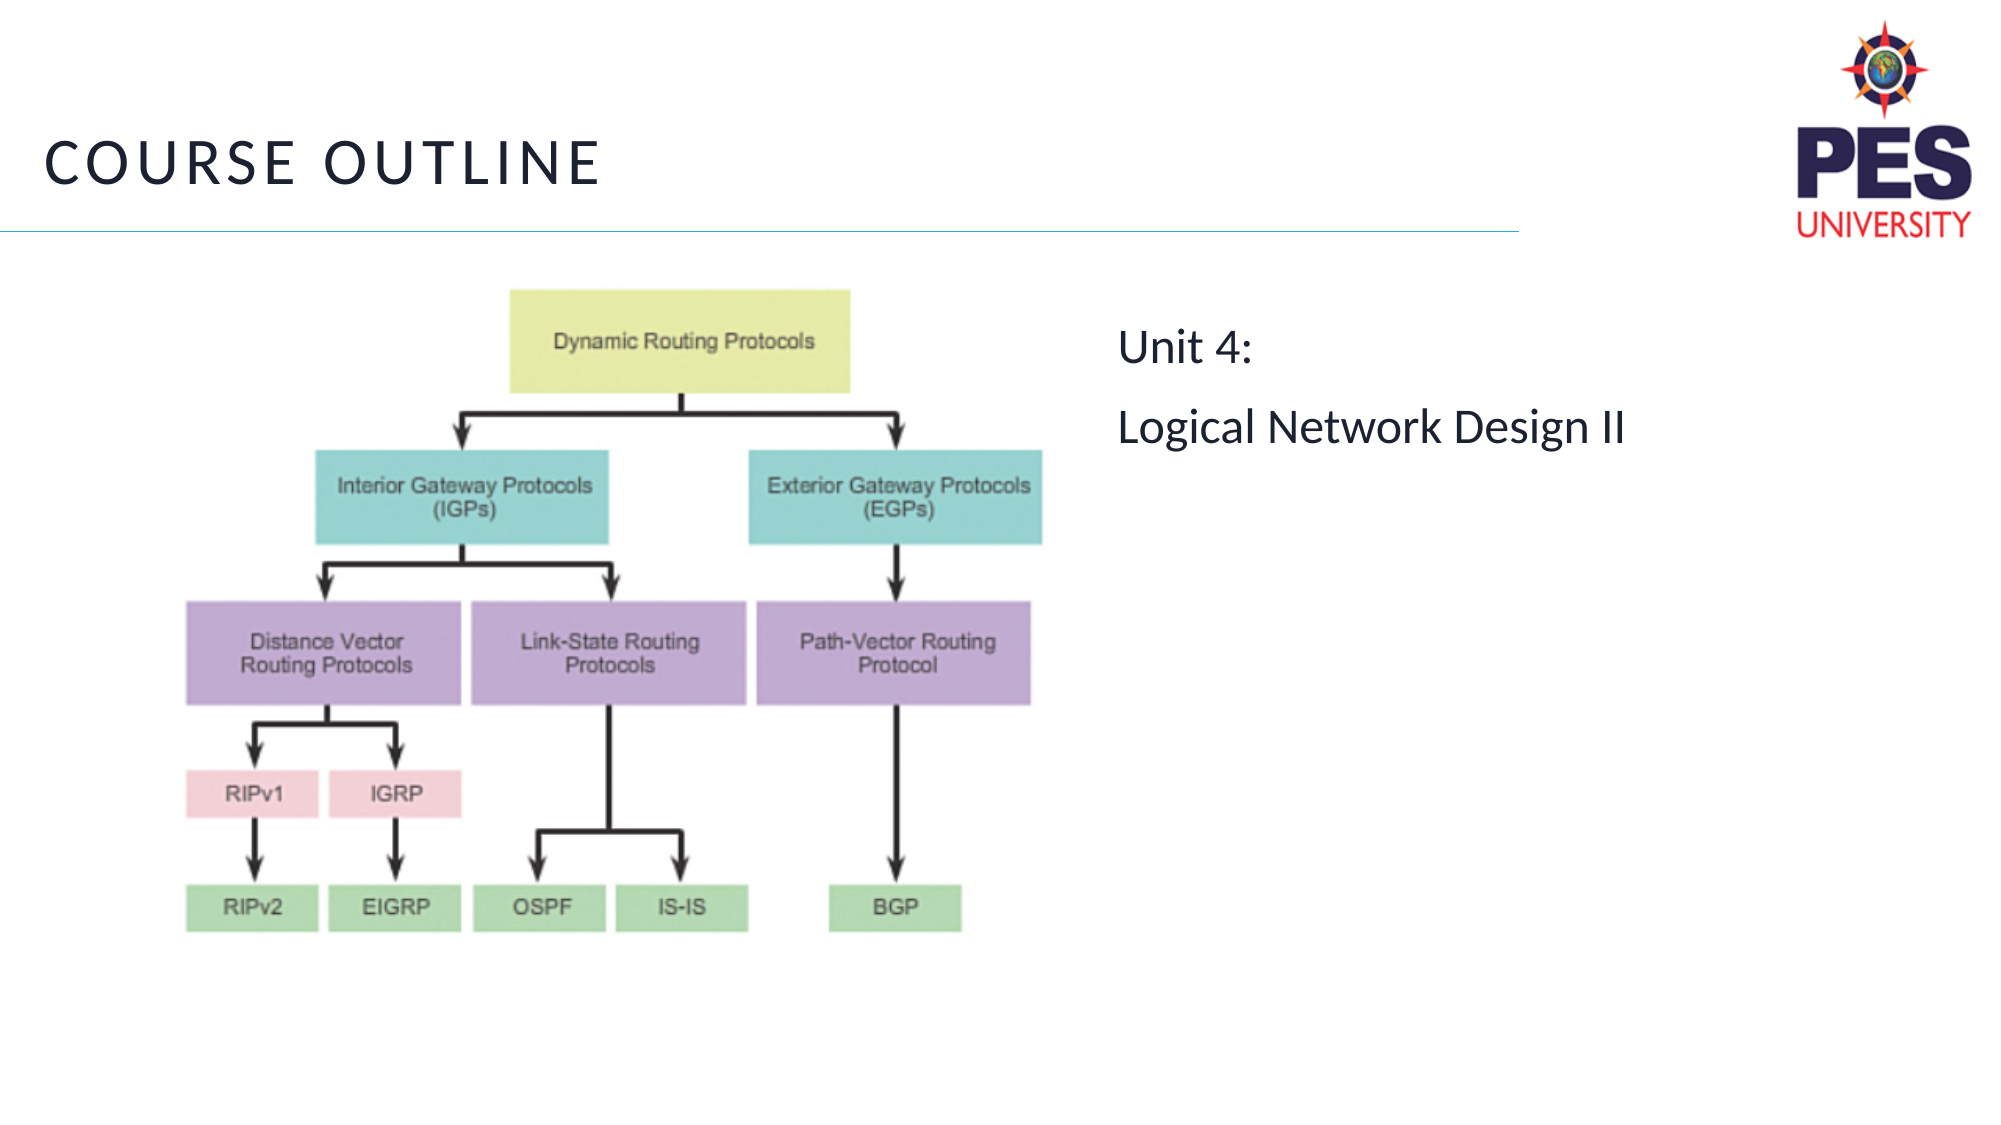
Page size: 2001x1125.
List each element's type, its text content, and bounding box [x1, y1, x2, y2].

list Unit 4: Logical Network Design II [1102, 305, 1861, 525]
picture [166, 272, 1059, 949]
title Course outline [29, 106, 1587, 207]
picture [1787, 10, 1979, 250]
